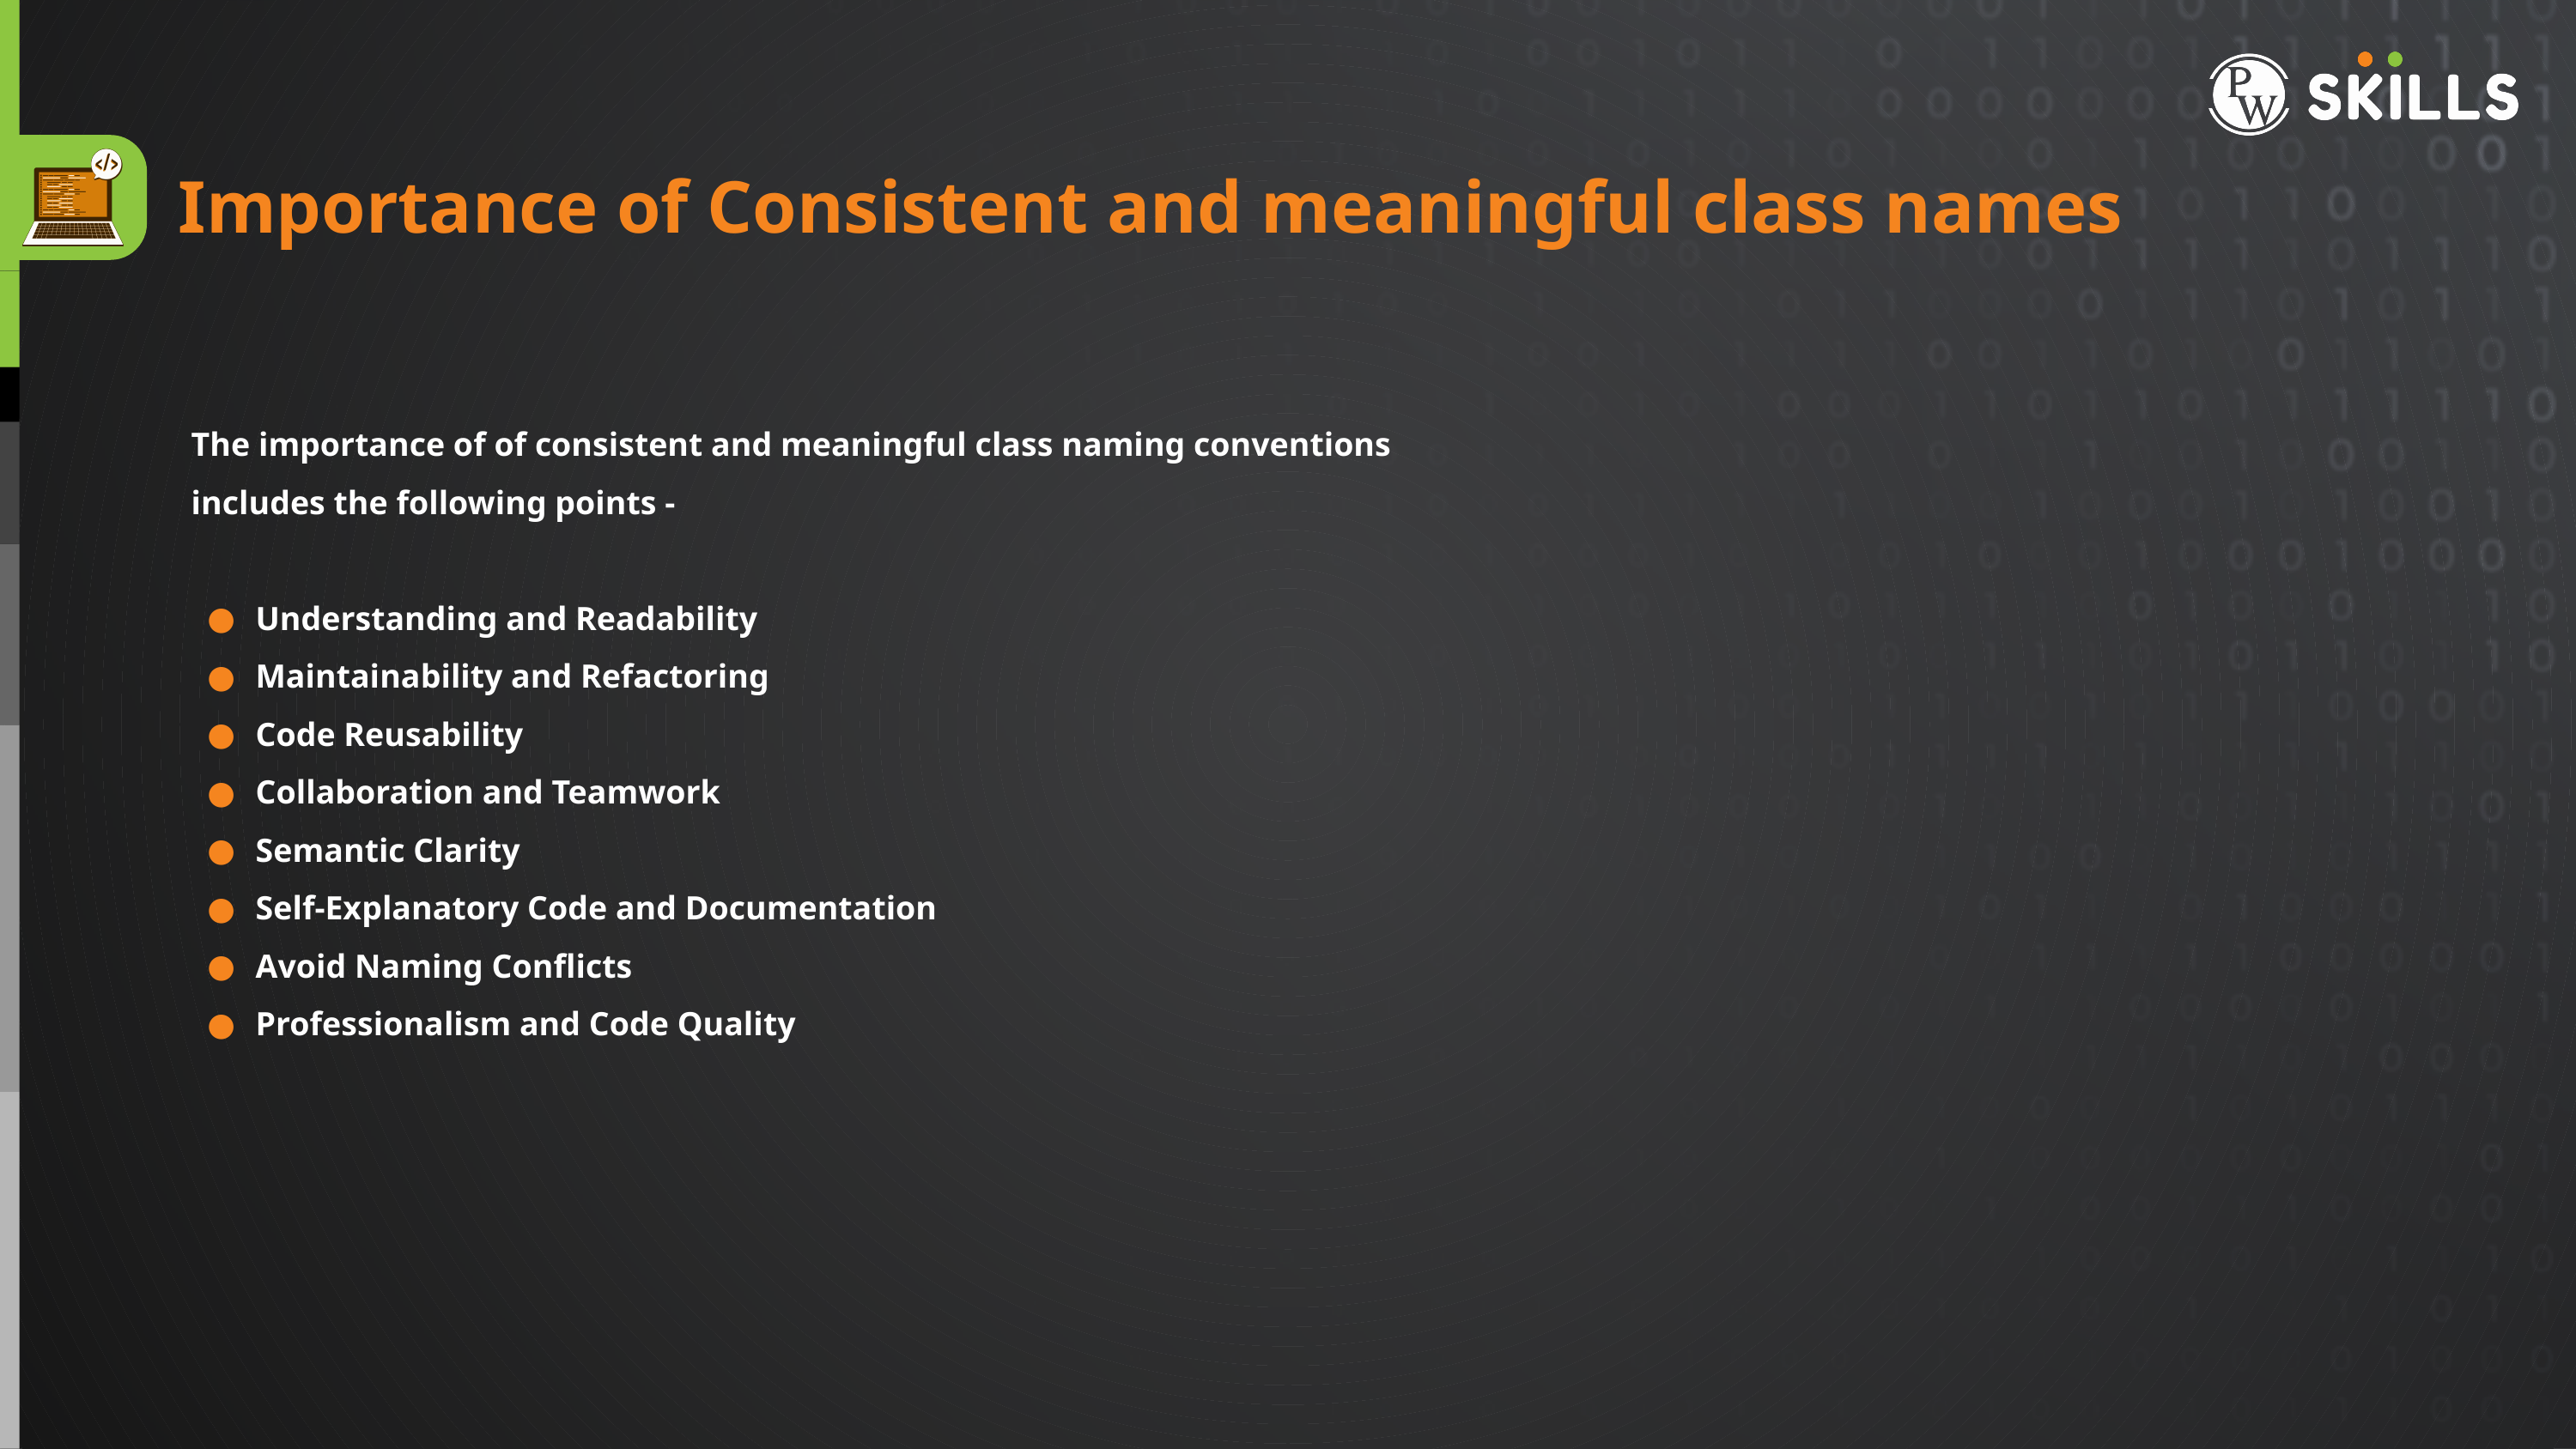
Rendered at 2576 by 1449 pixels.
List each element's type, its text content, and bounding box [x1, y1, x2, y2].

text_box The importance of of consistent and meaningful class naming conventions includes the following points - Understanding and Readability Maintainability and Refactoring Code Reusability Collaboration and Teamwork Semantic Clarity Self-Explanatory Code and Documentation Avoid Naming Conflicts Professionalism and Code Quality [178, 391, 1487, 1056]
picture [2208, 52, 2518, 136]
picture [22, 149, 125, 246]
text_box Importance of Consistent and meaningful class names [178, 161, 2128, 248]
